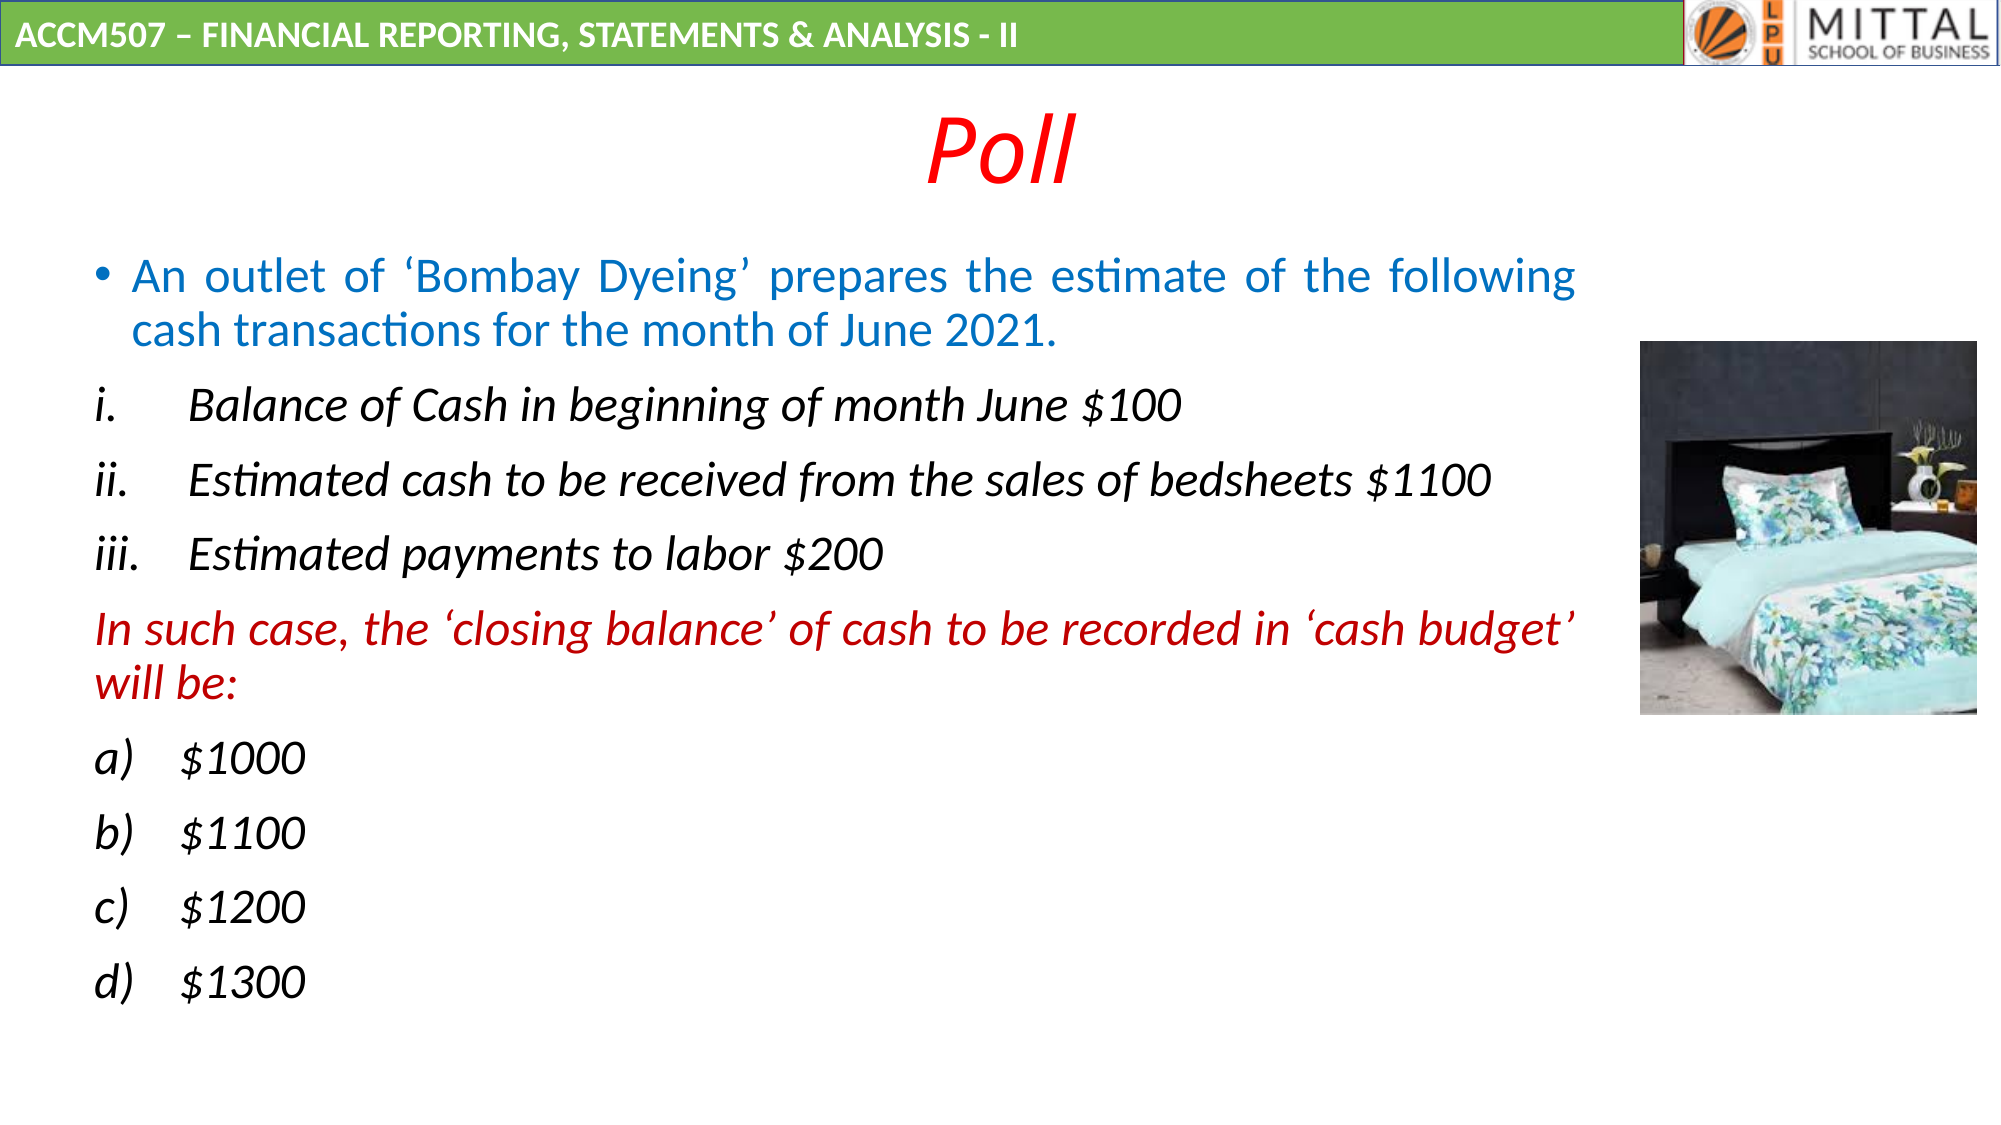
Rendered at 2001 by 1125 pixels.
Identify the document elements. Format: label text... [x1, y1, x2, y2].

title Poll [137, 89, 1863, 219]
picture [1640, 341, 1978, 715]
list An outlet of ‘Bombay Dyeing’ prepares the estimate of the following cash transactions for the month of June 2021. Balance of Cash in beginning of month June $100 Estimated cash to be received from the sales of bedsheets $1100 Estimated payments to labor $200 In such case, the ‘closing balance’ of cash to be recorded in ‘cash budget’ will be: $1000 $1100 $1200 $1300 [79, 241, 1592, 1088]
picture [1683, 0, 2001, 65]
